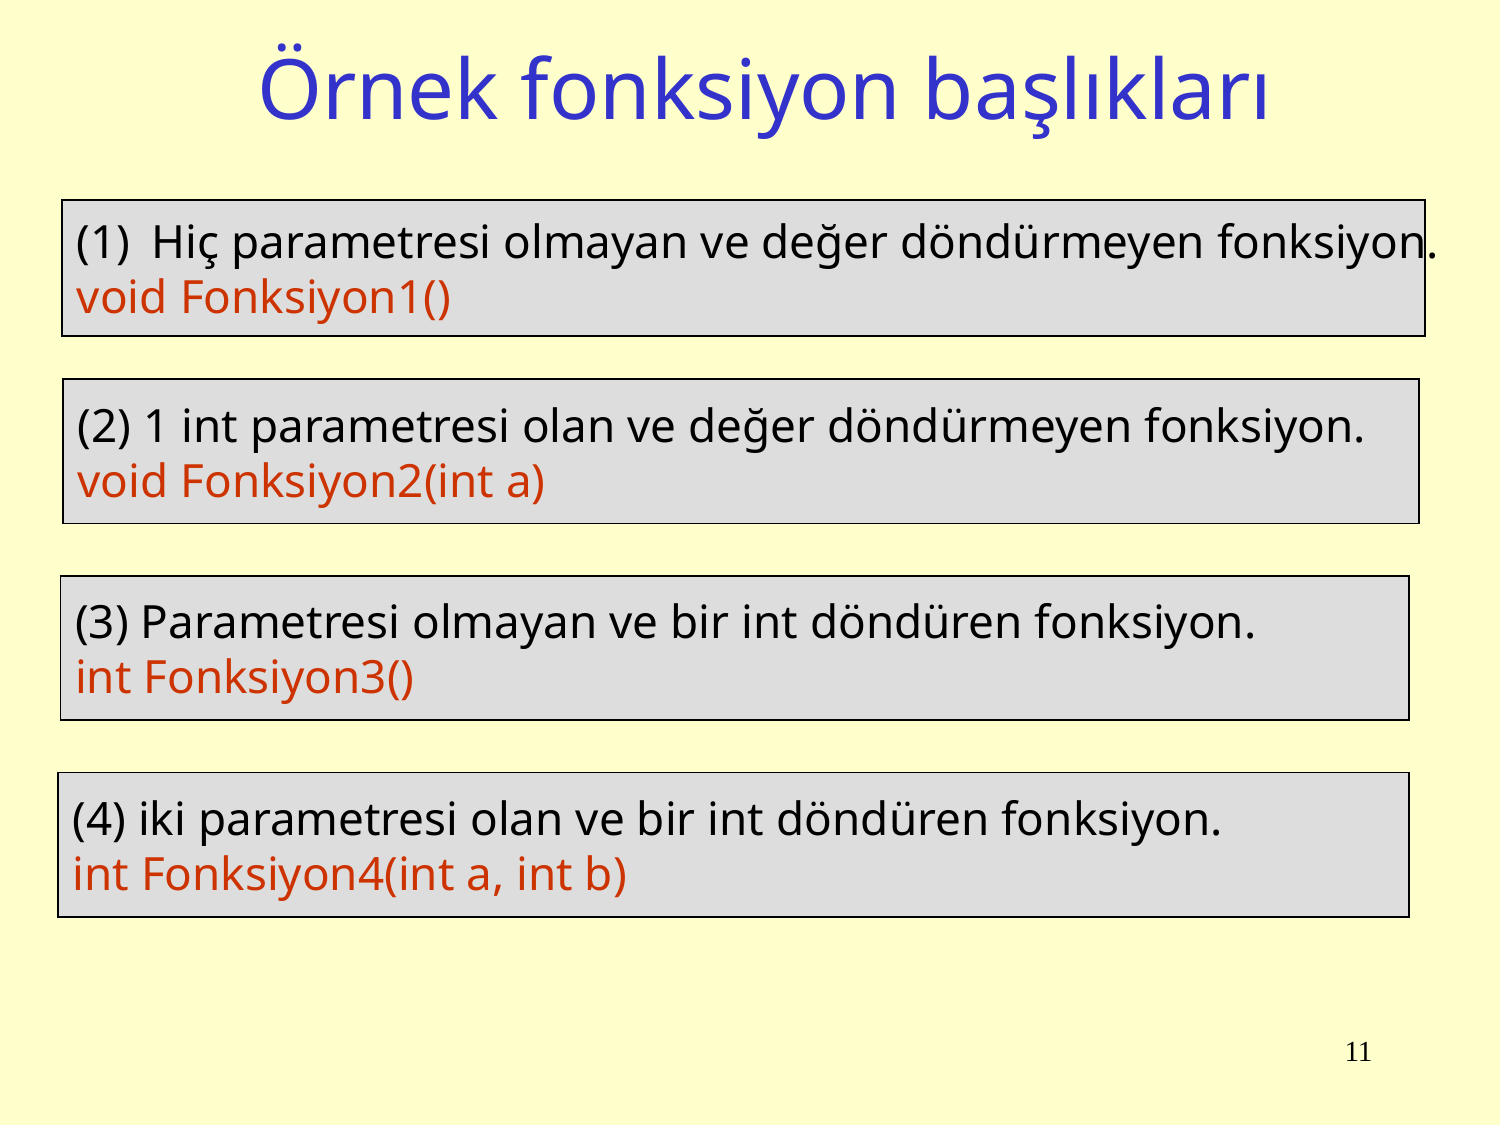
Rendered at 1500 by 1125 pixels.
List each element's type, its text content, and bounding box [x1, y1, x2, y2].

slide_number 11 [1074, 1024, 1388, 1101]
text_box (3) Parametresi olmayan ve bir int döndüren fonksiyon. int Fonksiyon3() [60, 575, 1409, 721]
text_box (2) 1 int parametresi olan ve değer döndürmeyen fonksiyon. void Fonksiyon2(int a) [62, 379, 1420, 524]
text_box (4) iki parametresi olan ve bir int döndüren fonksiyon. int Fonksiyon4(int a, int b) [57, 772, 1409, 917]
text_box Hiç parametresi olmayan ve değer döndürmeyen fonksiyon. void Fonksiyon1() [62, 200, 1425, 337]
title Örnek fonksiyon başlıkları [108, 34, 1423, 138]
